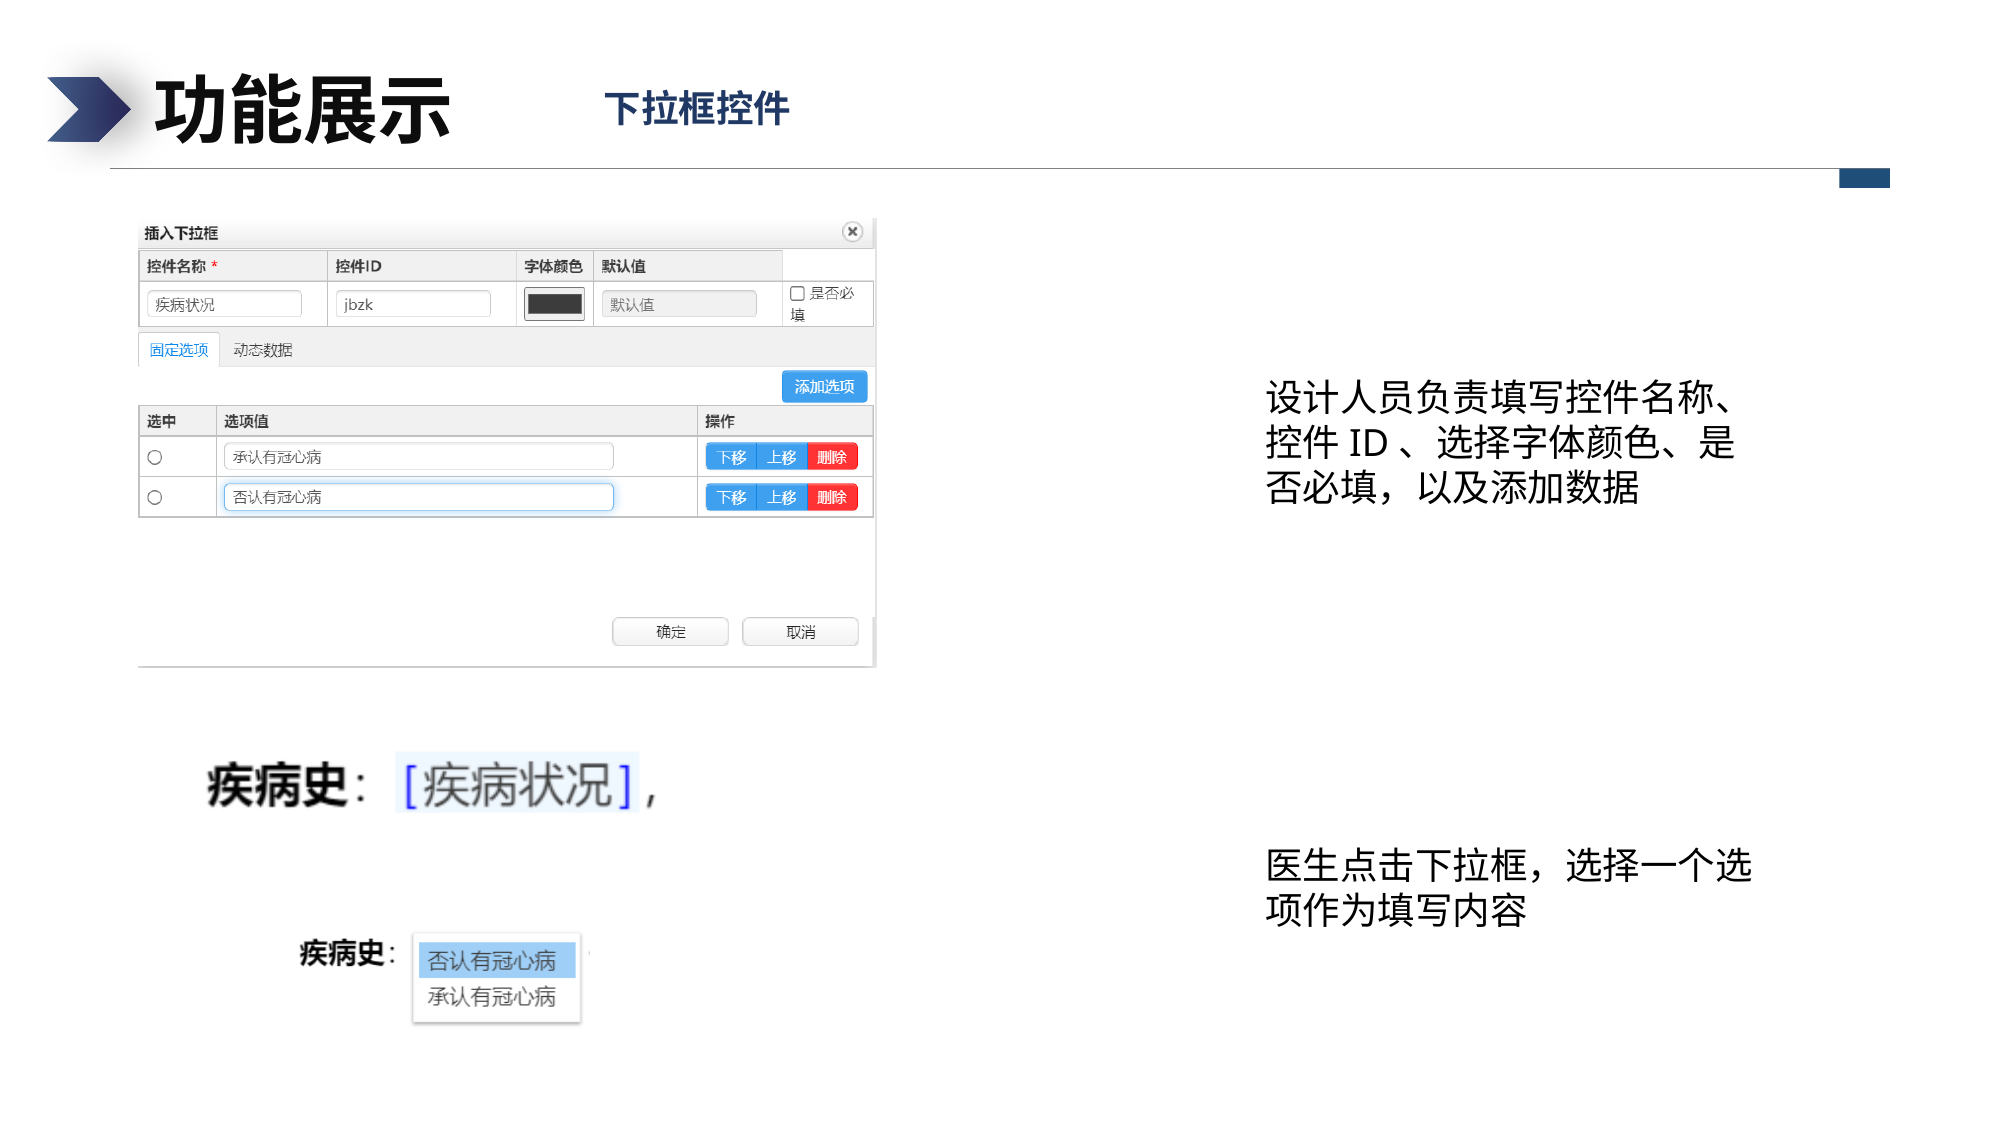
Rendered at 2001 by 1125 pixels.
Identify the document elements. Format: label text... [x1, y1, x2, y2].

picture [291, 928, 590, 1033]
text_box 医生点击下拉框，选择一个选项作为填写内容 [1621, 834, 1787, 940]
text_box 设计人员负责填写控件名称、控件ID、选择字体颜色、是否必填，以及添加数据 [1250, 367, 1787, 517]
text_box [252, 771, 1621, 953]
text_box 下拉框控件 [588, 78, 807, 138]
picture [195, 746, 685, 849]
text_box 功能展示 [139, 55, 469, 161]
picture [138, 217, 877, 668]
